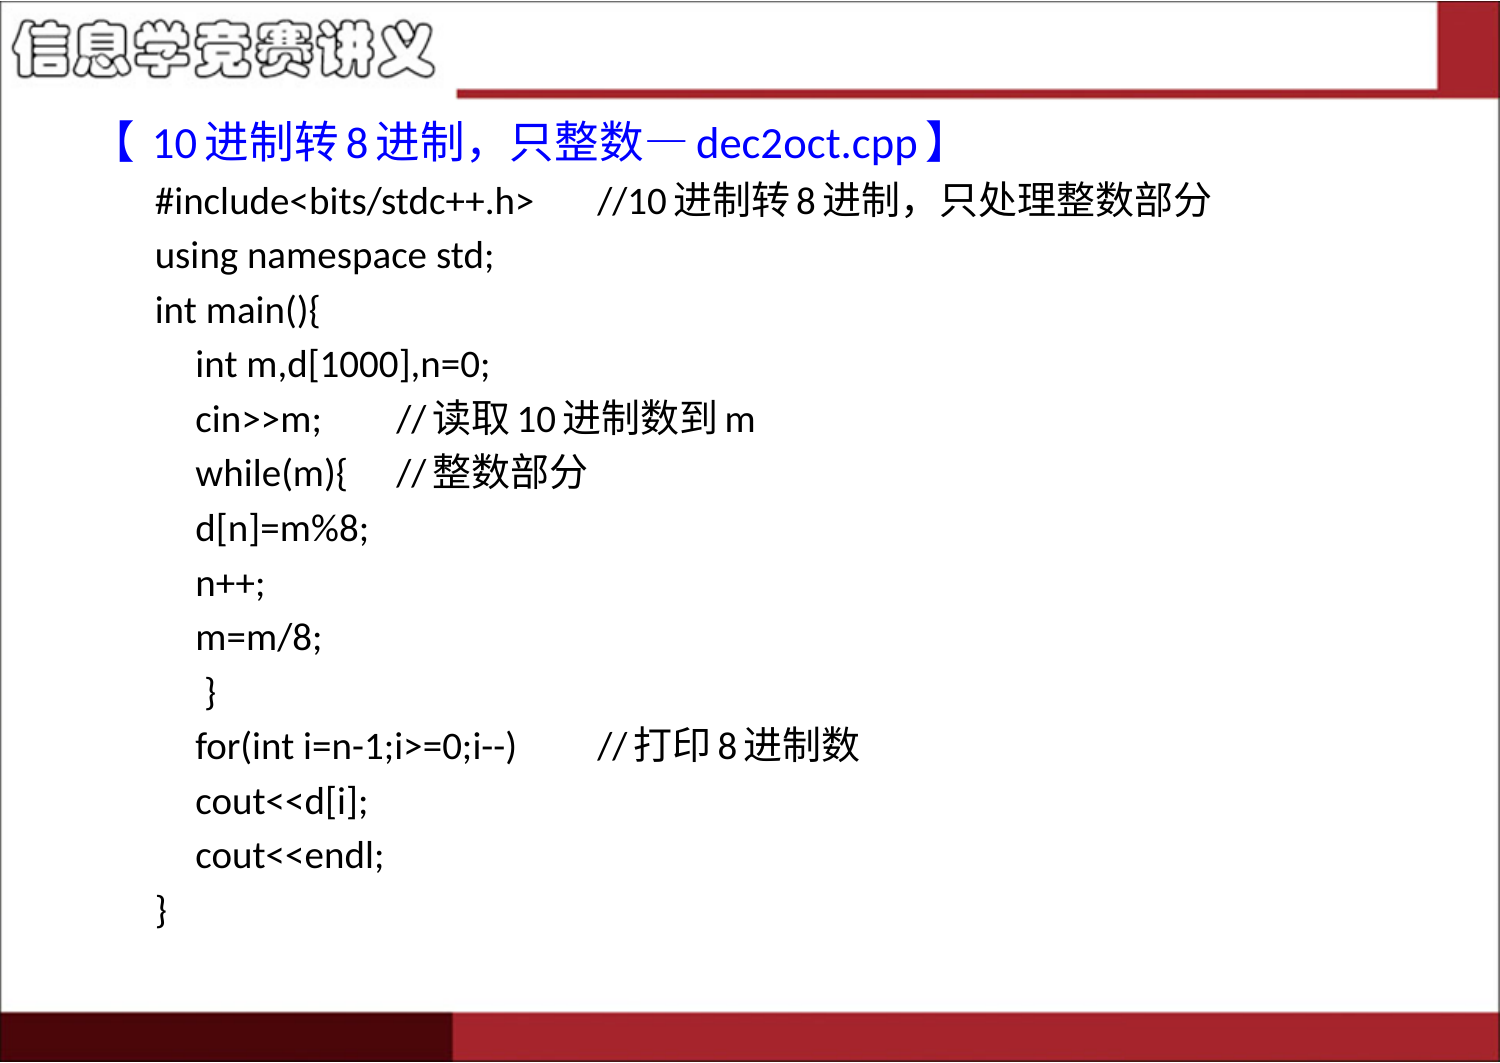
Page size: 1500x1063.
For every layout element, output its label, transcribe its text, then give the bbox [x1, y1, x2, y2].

picture [0, 1, 1500, 1062]
list 【 10进制转8进制，只整数—dec2oct.cpp】 #include<bits/stdc++.h> //10进制转8进制，只处理整数部分 using namespace std; int main(){ int m,d[1000],n=0; cin>>m; //读取10进制数到m while(m){ //整数部分 d[n]=m%8; n++; m=m/8; } for(int i=n-1;i>=0;i--) //打印8进制数 cout<<d[i]; cout<<endl; } [75, 106, 1425, 950]
